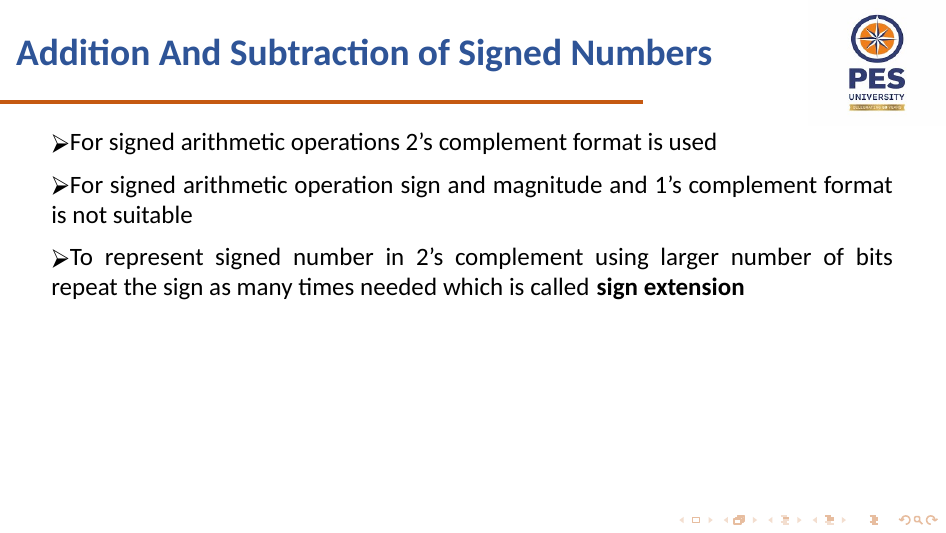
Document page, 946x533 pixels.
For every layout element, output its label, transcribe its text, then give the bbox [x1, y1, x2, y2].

text_box For signed arithmetic operations 2’s complement format is used For signed arithmetic operation sign and magnitude and 1’s complement format is not suitable To represent signed number in 2’s complement using larger number of bits repeat the sign as many times needed which is called sign extension [36, 118, 910, 356]
title Addition And Subtraction of Signed Numbers [14, 25, 753, 118]
picture [808, 0, 946, 126]
